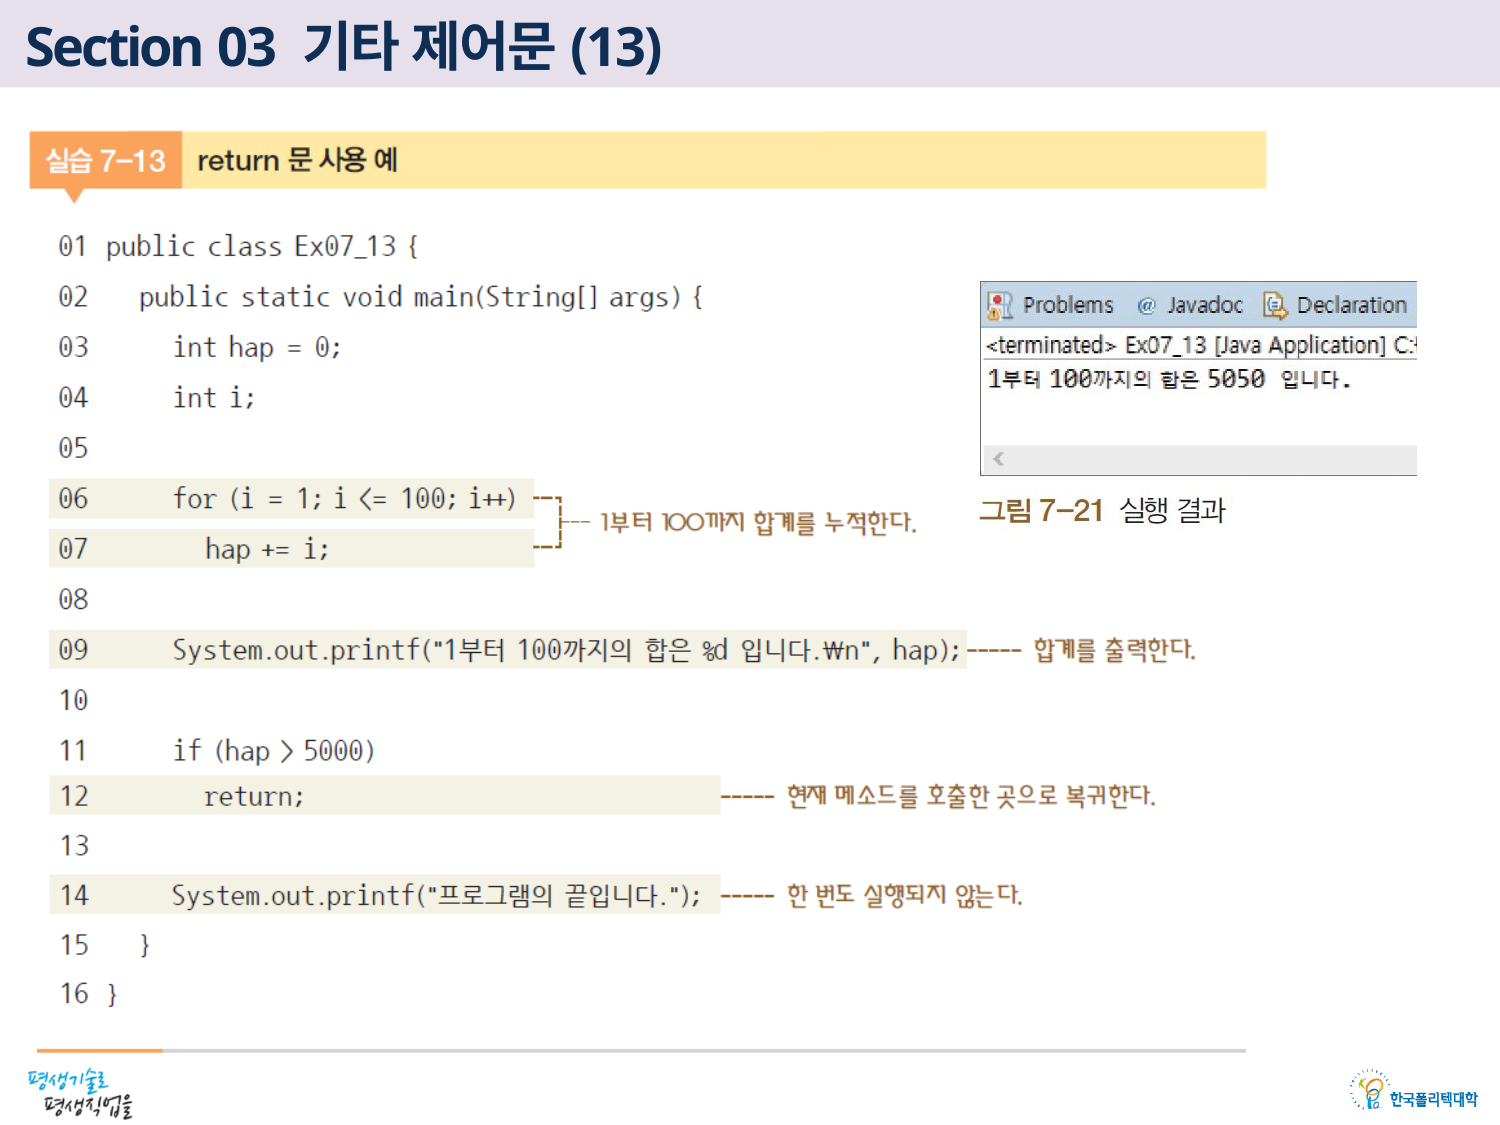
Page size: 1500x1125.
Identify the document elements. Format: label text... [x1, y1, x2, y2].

picture [971, 271, 1417, 534]
picture [17, 1062, 167, 1122]
title Section 03 기타 제어문(13) [10, 5, 1288, 84]
picture [1346, 1064, 1481, 1114]
picture [37, 774, 1246, 1058]
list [27, 128, 1267, 771]
